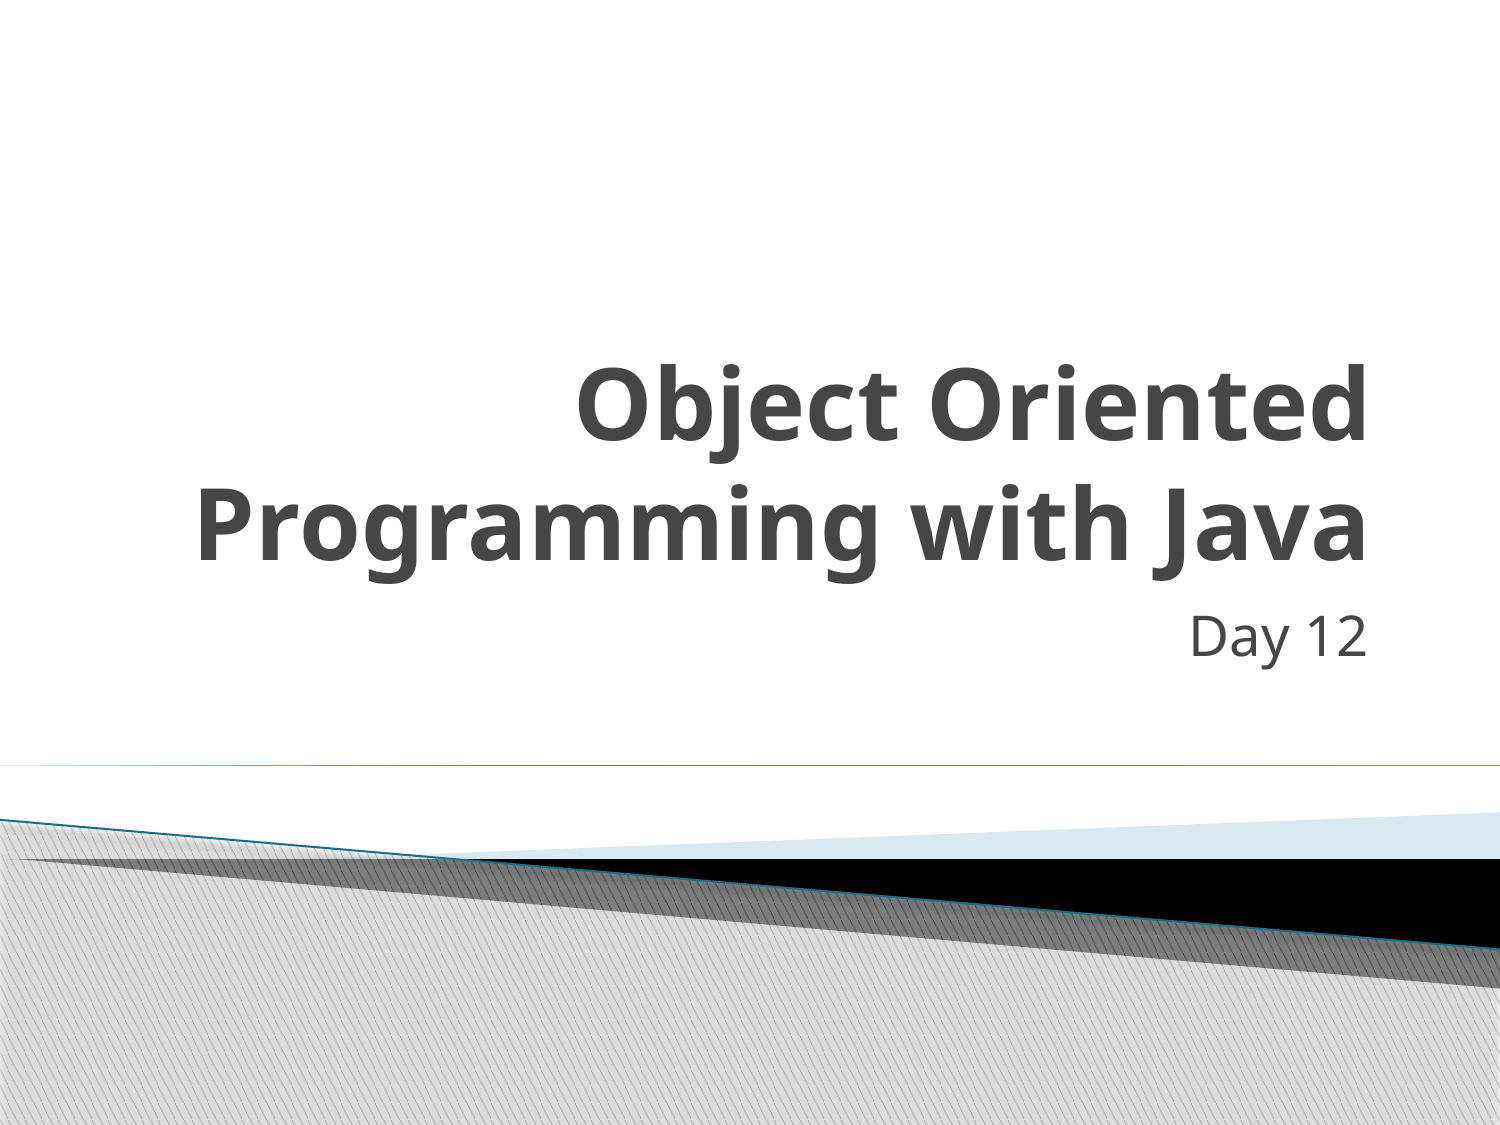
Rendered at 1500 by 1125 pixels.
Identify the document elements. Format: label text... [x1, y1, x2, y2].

picture [5, 859, 1500, 989]
subtitle Day 12 [112, 592, 1388, 790]
title Object Oriented Programming with Java [112, 287, 1388, 588]
